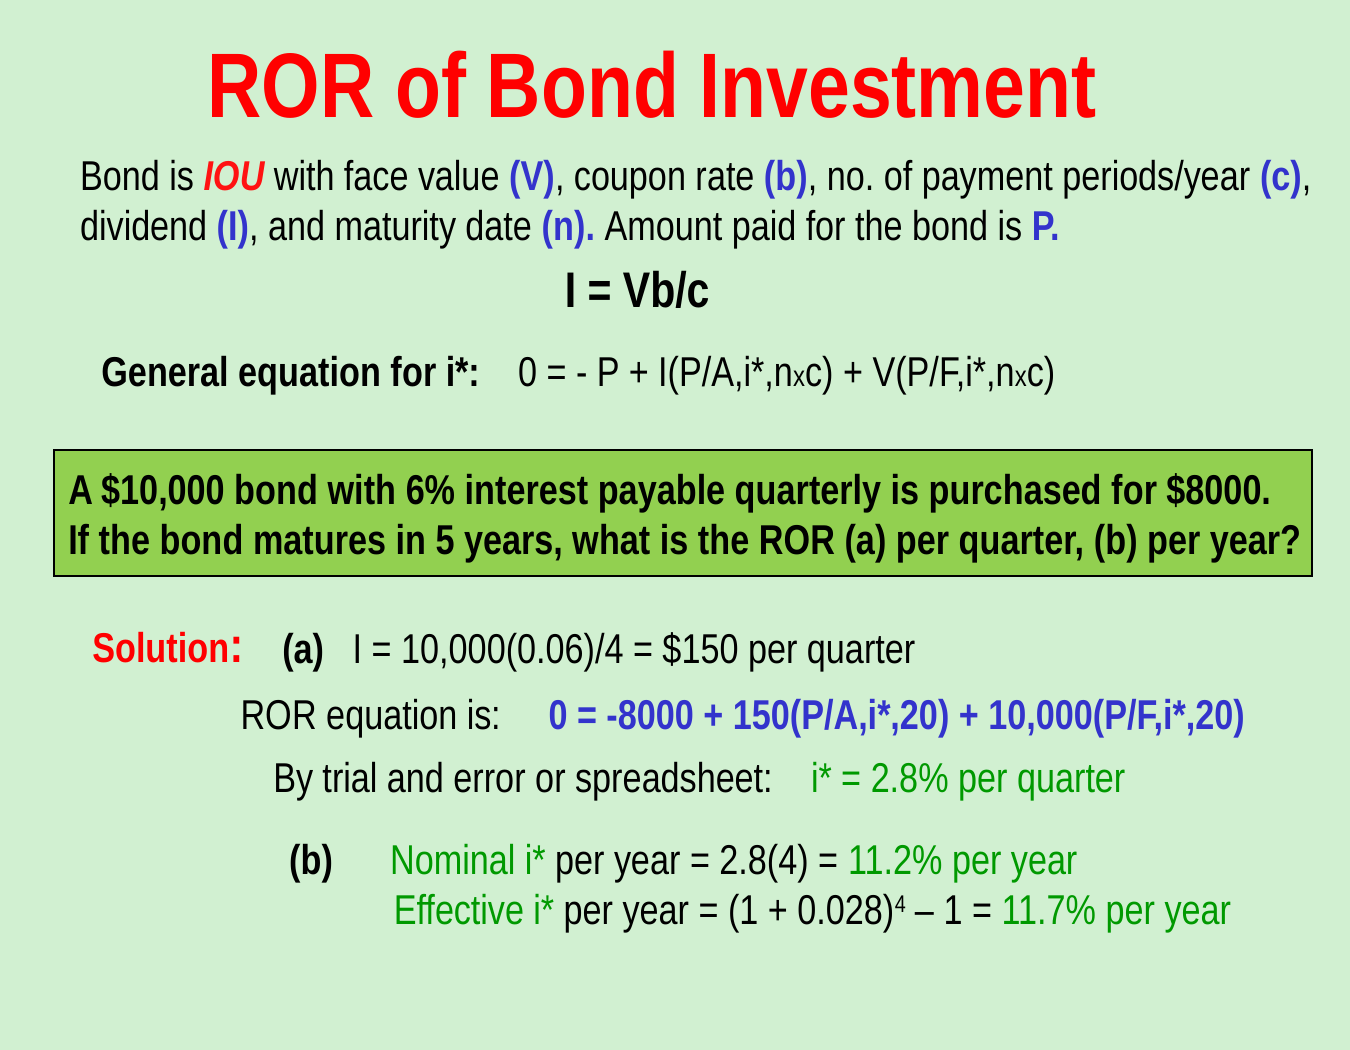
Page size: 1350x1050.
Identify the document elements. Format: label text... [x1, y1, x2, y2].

text_box ROR of Bond Investment [78, 24, 1227, 138]
text_box A $10,000 bond with 6% interest payable quarterly is purchased for $8000. If the bond matures in 5 years, what is the ROR (a) per quarter, (b) per year? [53, 449, 1313, 576]
text_box (a) I = 10,000(0.06)/4 = $150 per quarter [267, 614, 931, 680]
text_box Bond is IOU with face value (V), coupon rate (b), no. of payment periods/year (c), dividend (I), and maturity date (n). Amount paid for the bond is P. [65, 141, 1327, 256]
text_box Solution: [77, 604, 266, 680]
text_box ROR equation is: 0 = -8000 + 150(P/A,i*,20) + 10,000(P/F,i*,20) [225, 680, 1261, 746]
text_box (b) Nominal i* per year = 2.8(4) = 11.2% per year Effective i* per year = (1 + 0.028)4 – 1 = 11.7% per year [274, 825, 1247, 941]
text_box By trial and error or spreadsheet: i* = 2.8% per quarter [258, 743, 1141, 808]
text_box I = Vb/c [538, 249, 725, 325]
text_box General equation for i*: 0 = - P + I(P/A,i*,nxc) + V(P/F,i*,nxc) [86, 337, 1071, 403]
